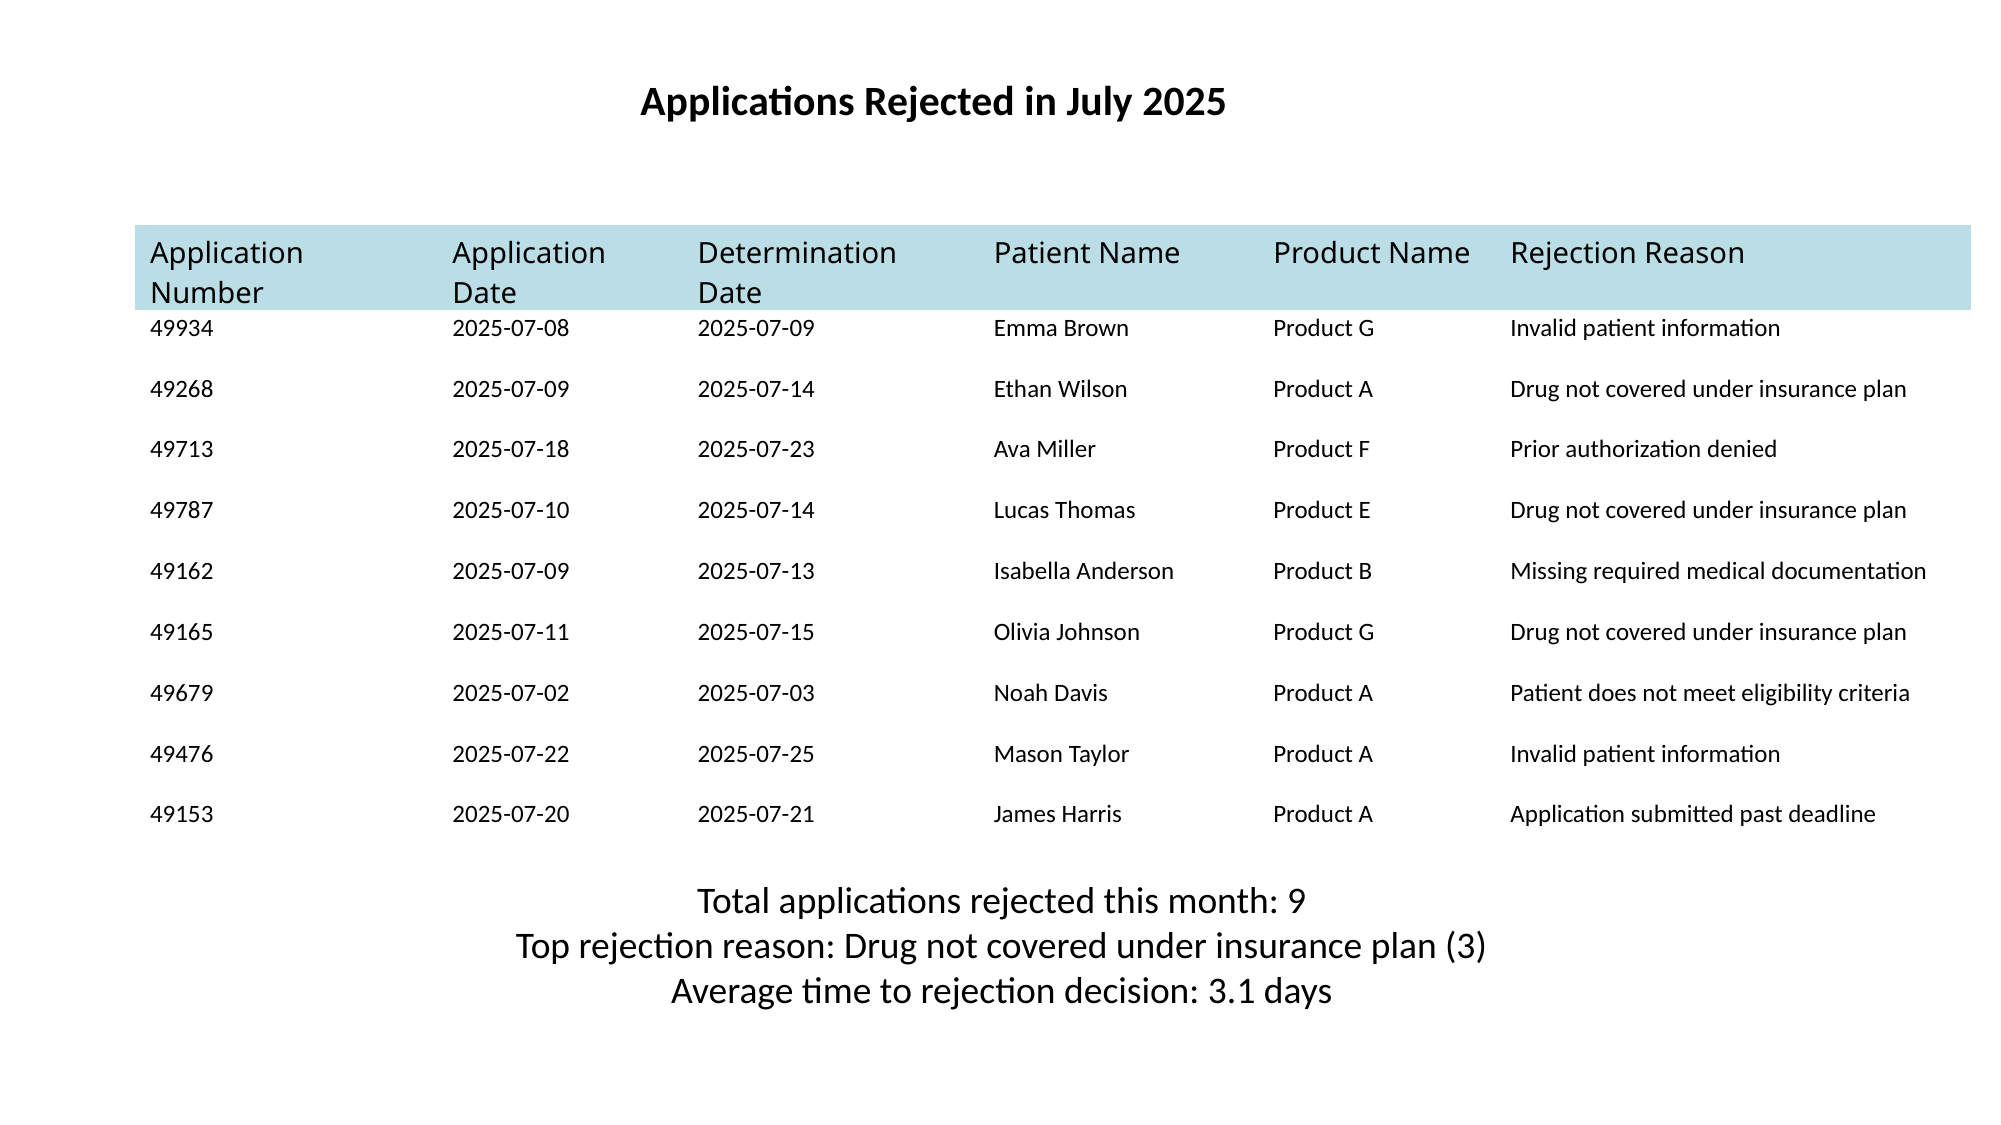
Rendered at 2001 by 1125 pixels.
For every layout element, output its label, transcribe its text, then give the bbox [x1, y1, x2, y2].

table_cell 2025-07-25 [683, 736, 979, 797]
table_cell Product A [1258, 797, 1495, 857]
table_header Patient Name [979, 225, 1258, 310]
table_cell 2025-07-10 [437, 492, 683, 553]
table_cell 2025-07-09 [437, 371, 683, 432]
table_cell Drug not covered under insurance plan [1495, 492, 1971, 553]
table_cell Mason Taylor [979, 736, 1258, 797]
text_box Total applications rejected this month: 9 Top rejection reason: Drug not covered under insurance plan (3) Average time to rejection decision: 3.1 days [109, 869, 1895, 1017]
table_header Determination Date [683, 225, 979, 310]
table_cell Noah Davis [979, 675, 1258, 736]
table_cell 2025-07-08 [437, 310, 683, 371]
table_cell Emma Brown [979, 310, 1258, 371]
table_cell 2025-07-14 [683, 492, 979, 553]
table_cell Olivia Johnson [979, 614, 1258, 675]
table_cell 2025-07-22 [437, 736, 683, 797]
text_box Applications Rejected in July 2025 [627, 67, 1372, 131]
table_cell Product F [1258, 432, 1495, 492]
table_cell Product A [1258, 371, 1495, 432]
table_cell Invalid patient information [1495, 736, 1971, 797]
table_cell Product B [1258, 553, 1495, 614]
table_cell 49787 [135, 492, 437, 553]
table_cell 2025-07-03 [683, 675, 979, 736]
table_cell 2025-07-13 [683, 553, 979, 614]
table_cell 2025-07-11 [437, 614, 683, 675]
table_cell Product G [1258, 614, 1495, 675]
table_cell Lucas Thomas [979, 492, 1258, 553]
table_cell Product G [1258, 310, 1495, 371]
table_header Application Date [437, 225, 683, 310]
table_cell Drug not covered under insurance plan [1495, 614, 1971, 675]
table_cell Invalid patient information [1495, 310, 1971, 371]
table_cell James Harris [979, 797, 1258, 857]
table_cell 49679 [135, 675, 437, 736]
table_cell 2025-07-15 [683, 614, 979, 675]
table_cell 2025-07-21 [683, 797, 979, 857]
table_cell Ava Miller [979, 432, 1258, 492]
table_header Rejection Reason [1495, 225, 1971, 310]
table_cell Missing required medical documentation [1495, 553, 1971, 614]
table_cell 49165 [135, 614, 437, 675]
table_cell 2025-07-18 [437, 432, 683, 492]
table_cell Prior authorization denied [1495, 432, 1971, 492]
table_cell 2025-07-09 [437, 553, 683, 614]
table_cell 2025-07-23 [683, 432, 979, 492]
table_cell Isabella Anderson [979, 553, 1258, 614]
table_cell Drug not covered under insurance plan [1495, 371, 1971, 432]
table_cell 2025-07-14 [683, 371, 979, 432]
table_cell 49476 [135, 736, 437, 797]
table_cell Application submitted past deadline [1495, 797, 1971, 857]
table_cell 2025-07-02 [437, 675, 683, 736]
table_header Product Name [1258, 225, 1495, 310]
table_cell 2025-07-09 [683, 310, 979, 371]
table_cell 2025-07-20 [437, 797, 683, 857]
table_cell Ethan Wilson [979, 371, 1258, 432]
table_header Application Number [135, 225, 437, 310]
table_cell 49713 [135, 432, 437, 492]
table_cell Product A [1258, 675, 1495, 736]
table_cell Product E [1258, 492, 1495, 553]
table_cell 49268 [135, 371, 437, 432]
table_cell Patient does not meet eligibility criteria [1495, 675, 1971, 736]
table_cell 49162 [135, 553, 437, 614]
table_cell Product A [1258, 736, 1495, 797]
table_cell 49153 [135, 797, 437, 857]
table_cell 49934 [135, 310, 437, 371]
